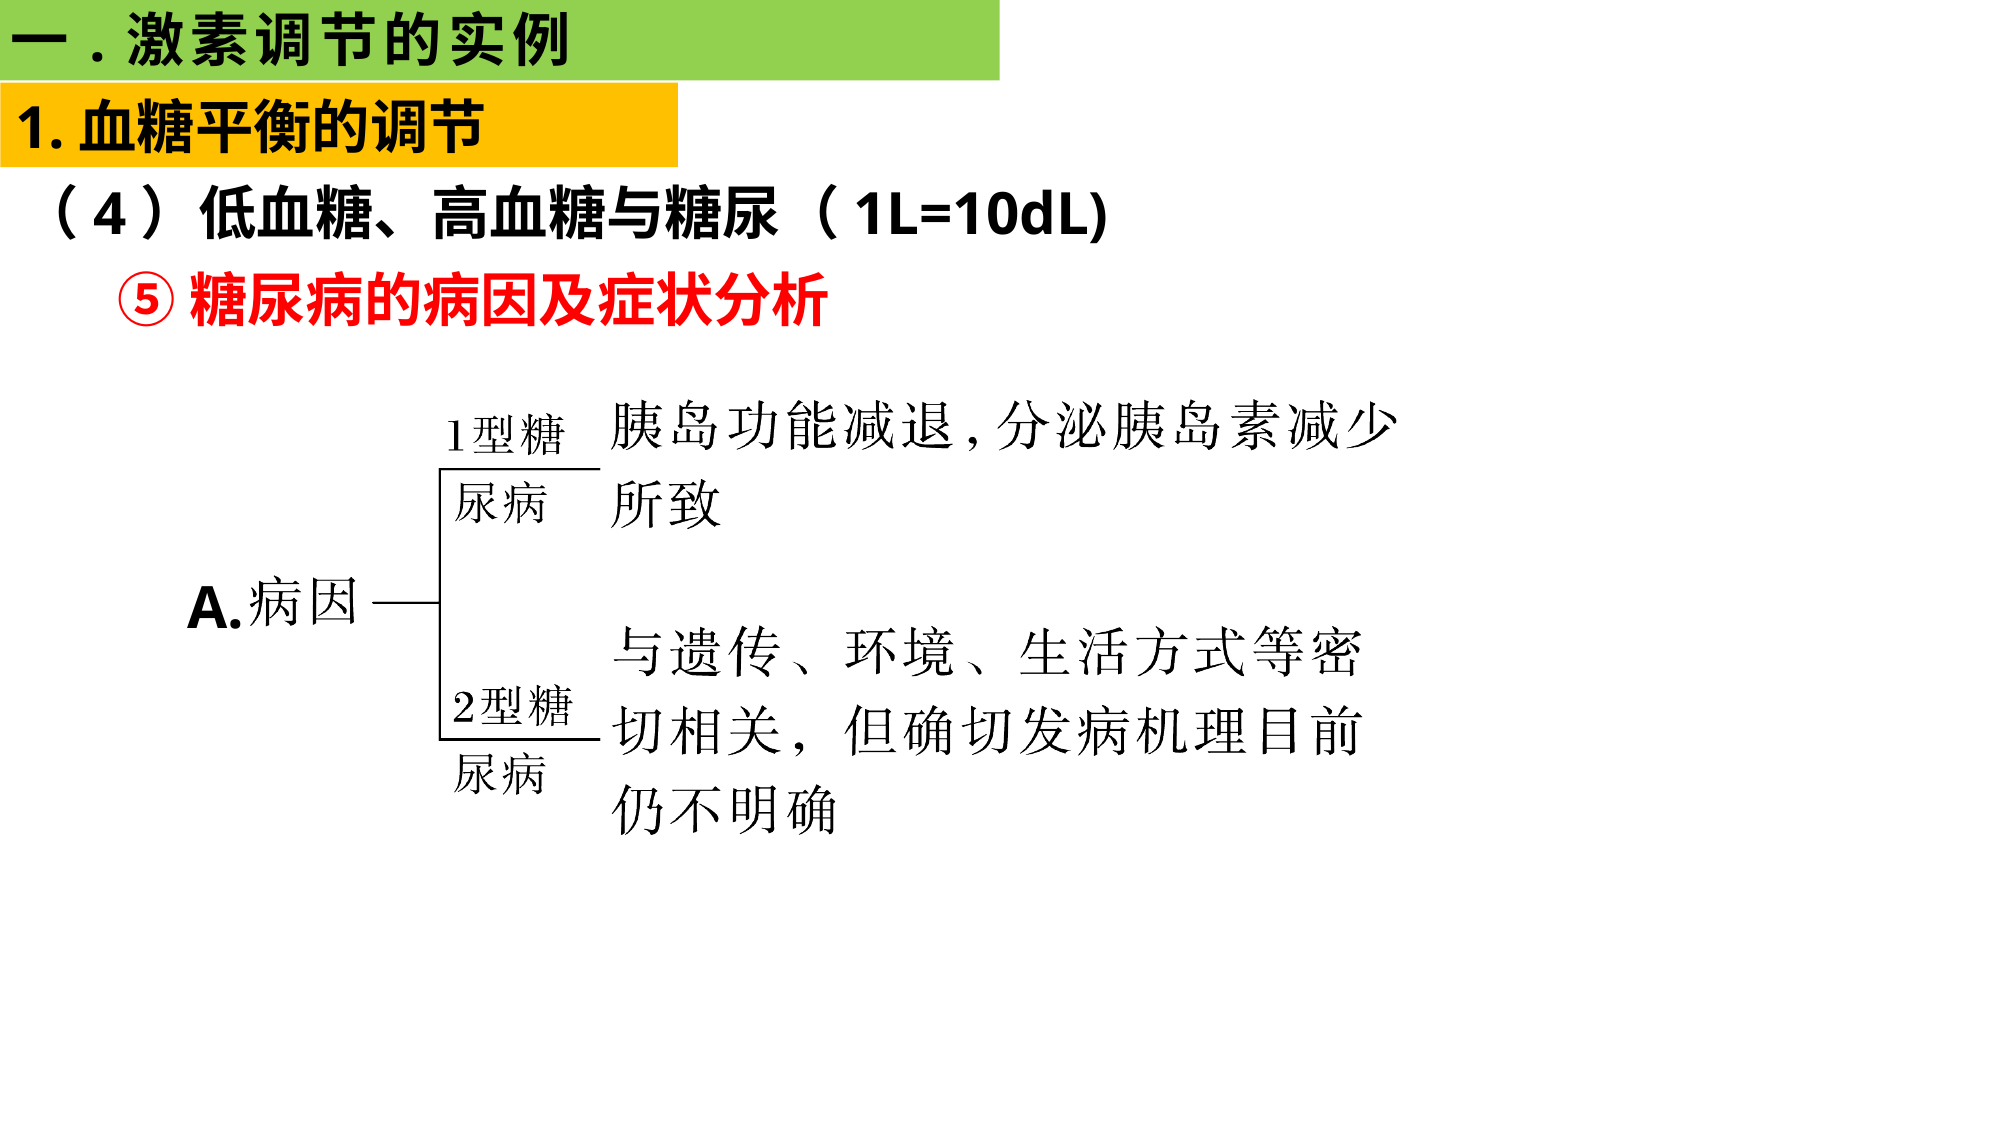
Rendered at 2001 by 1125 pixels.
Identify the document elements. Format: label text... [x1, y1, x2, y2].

text_box 1.血糖平衡的调节 [0, 82, 678, 168]
text_box ⑤糖尿病的病因及症状分析 [102, 255, 965, 341]
text_box 一.激素调节的实例 [0, 0, 1000, 81]
text_box （4）低血糖、高血糖与糖尿（1L=10dL) [6, 168, 1132, 254]
picture [244, 373, 1405, 854]
text_box A. [172, 562, 244, 648]
